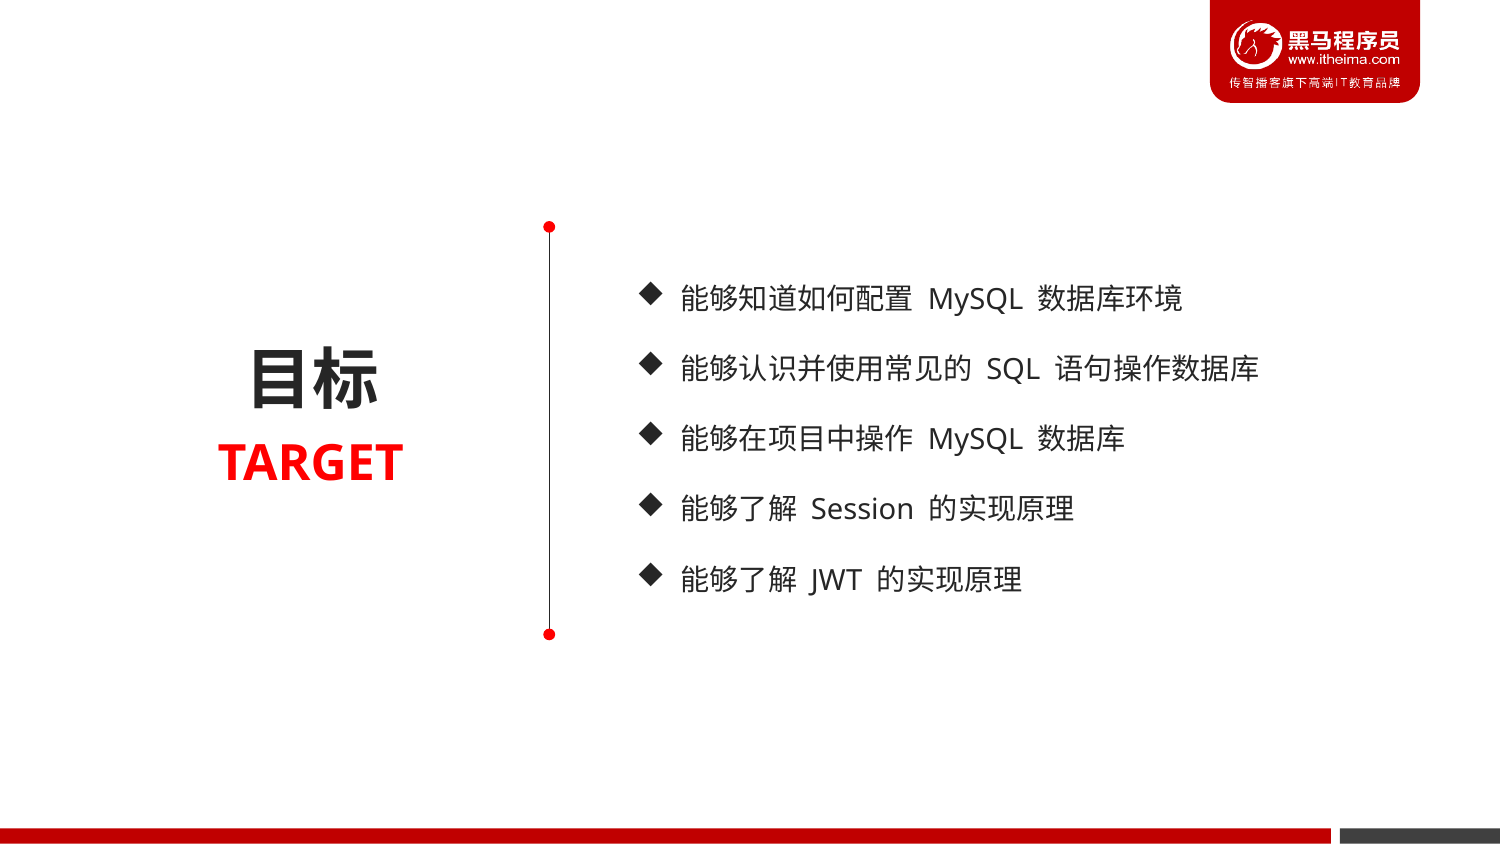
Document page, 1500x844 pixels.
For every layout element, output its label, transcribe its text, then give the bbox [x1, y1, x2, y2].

list 能够知道如何配置 MySQL 数据库环境 能够认识并使用常见的 SQL 语句操作数据库 能够在项目中操作 MySQL 数据库 能够了解 Session 的实现原理 能够了解 JWT 的实现原理 [621, 237, 1384, 609]
picture [1211, 11, 1419, 97]
